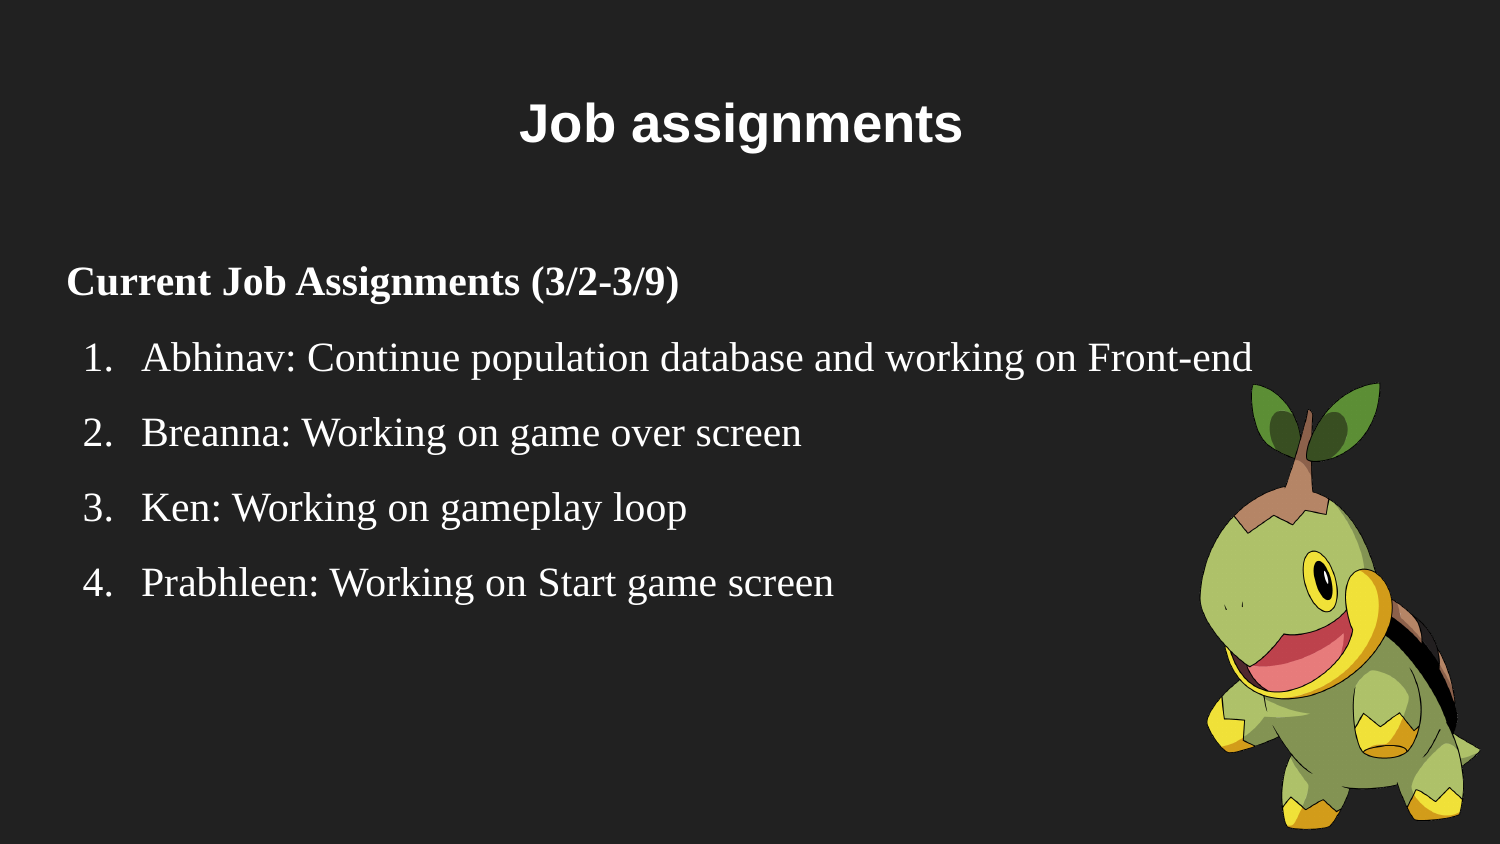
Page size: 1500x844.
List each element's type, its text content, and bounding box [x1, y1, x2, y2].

picture [1199, 382, 1481, 830]
title Job assignments [51, 72, 1449, 167]
list Current Job Assignments (3/2-3/9) Abhinav: Continue population database and working on Front-end Breanna: Working on game over screen Ken: Working on gameplay loop Prabhleen: Working on Start game screen [51, 189, 1449, 750]
